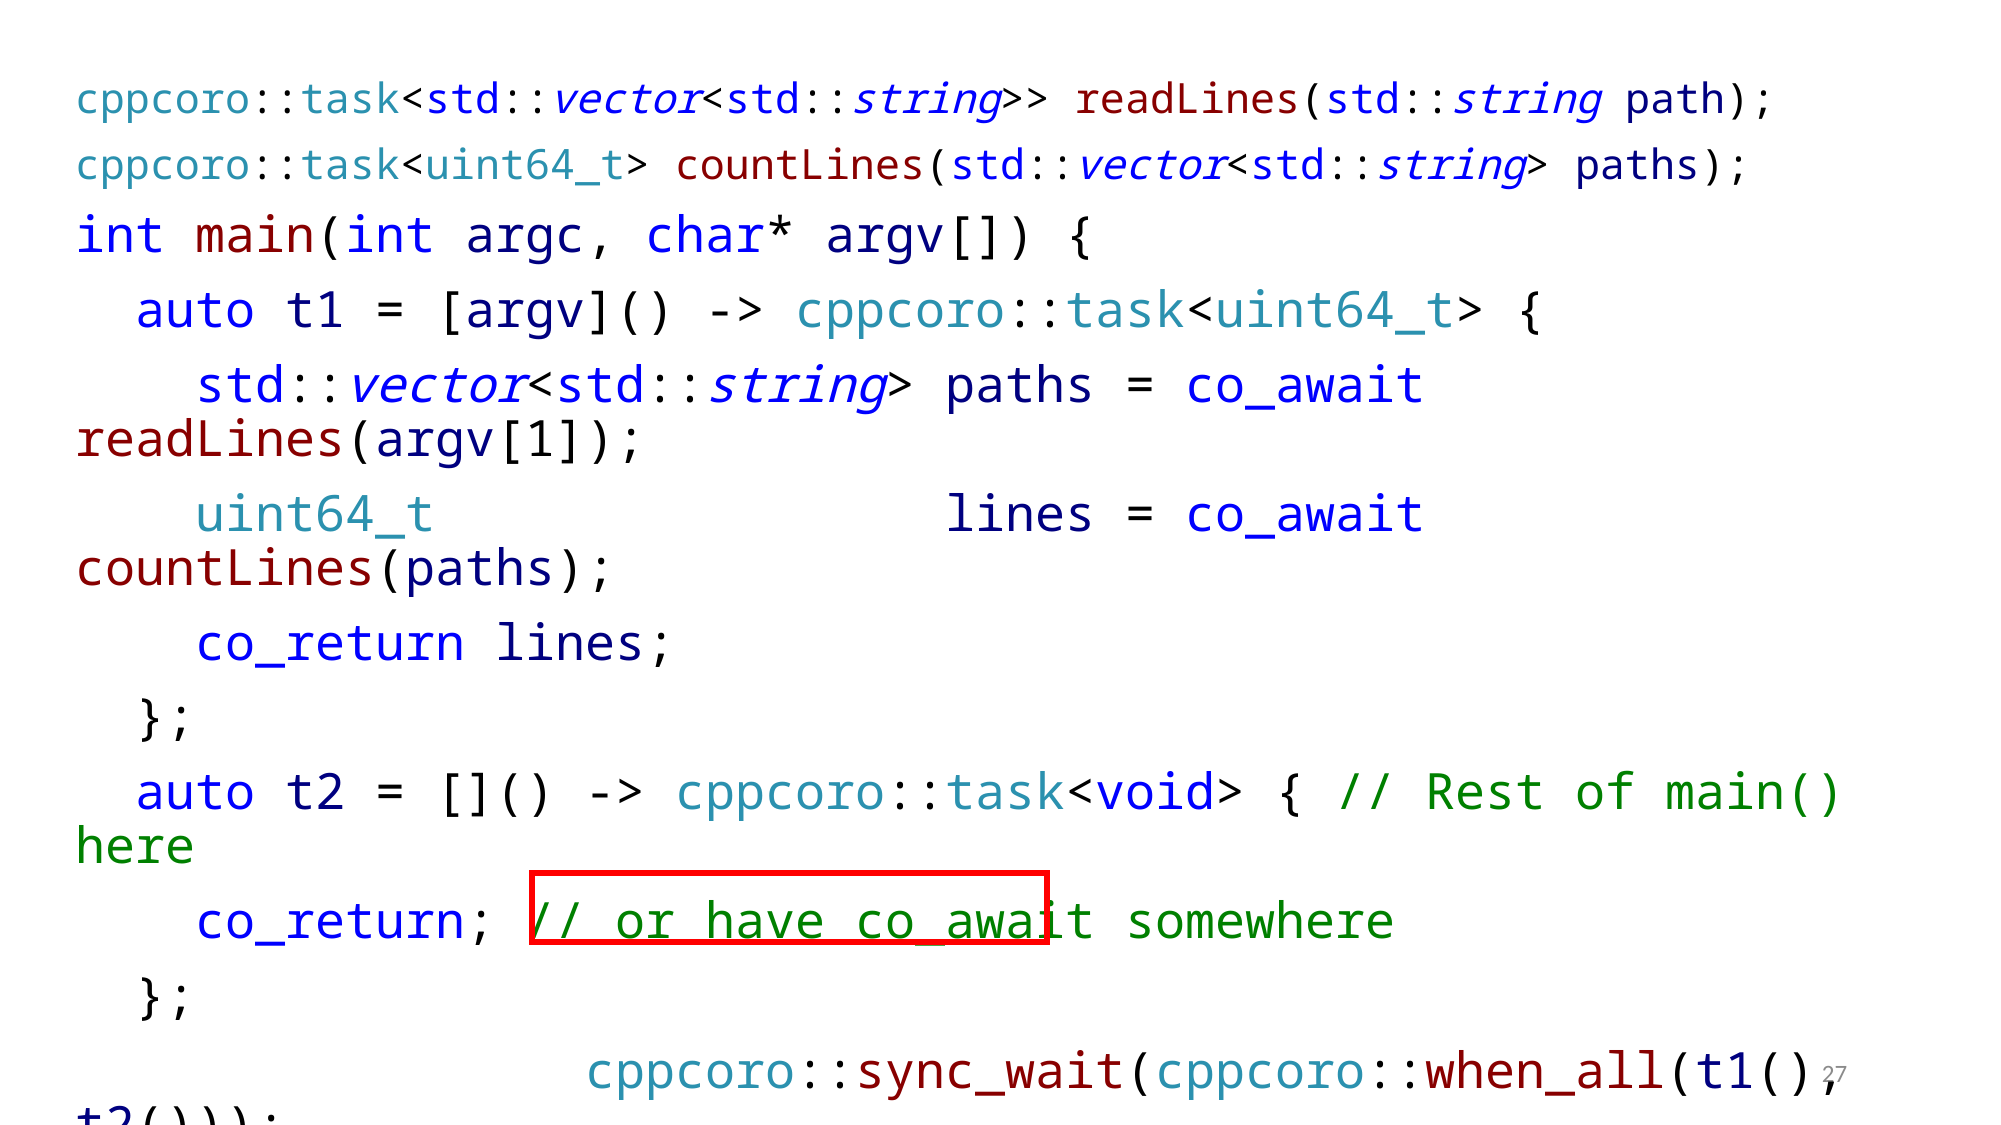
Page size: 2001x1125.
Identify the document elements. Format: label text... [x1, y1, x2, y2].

list cppcoro::task<std::vector<std::string>> readLines(std::string path); cppcoro::task<uint64_t> countLines(std::vector<std::string> paths); int main(int argc, char* argv[]) { auto t1 = [argv]() -> cppcoro::task<uint64_t> { std::vector<std::string> paths = co_await readLines(argv[1]); uint64_t lines = co_await countLines(paths); co_return lines; }; auto t2 = []() -> cppcoro::task<void> { // Rest of main() here co_return; // or have co_await somewhere }; auto results = cppcoro::sync_wait(cppcoro::when_all(t1(), t2())); } [60, 70, 1940, 1014]
slide_number 27 [1412, 1042, 1863, 1103]
text_box [531, 872, 1048, 943]
